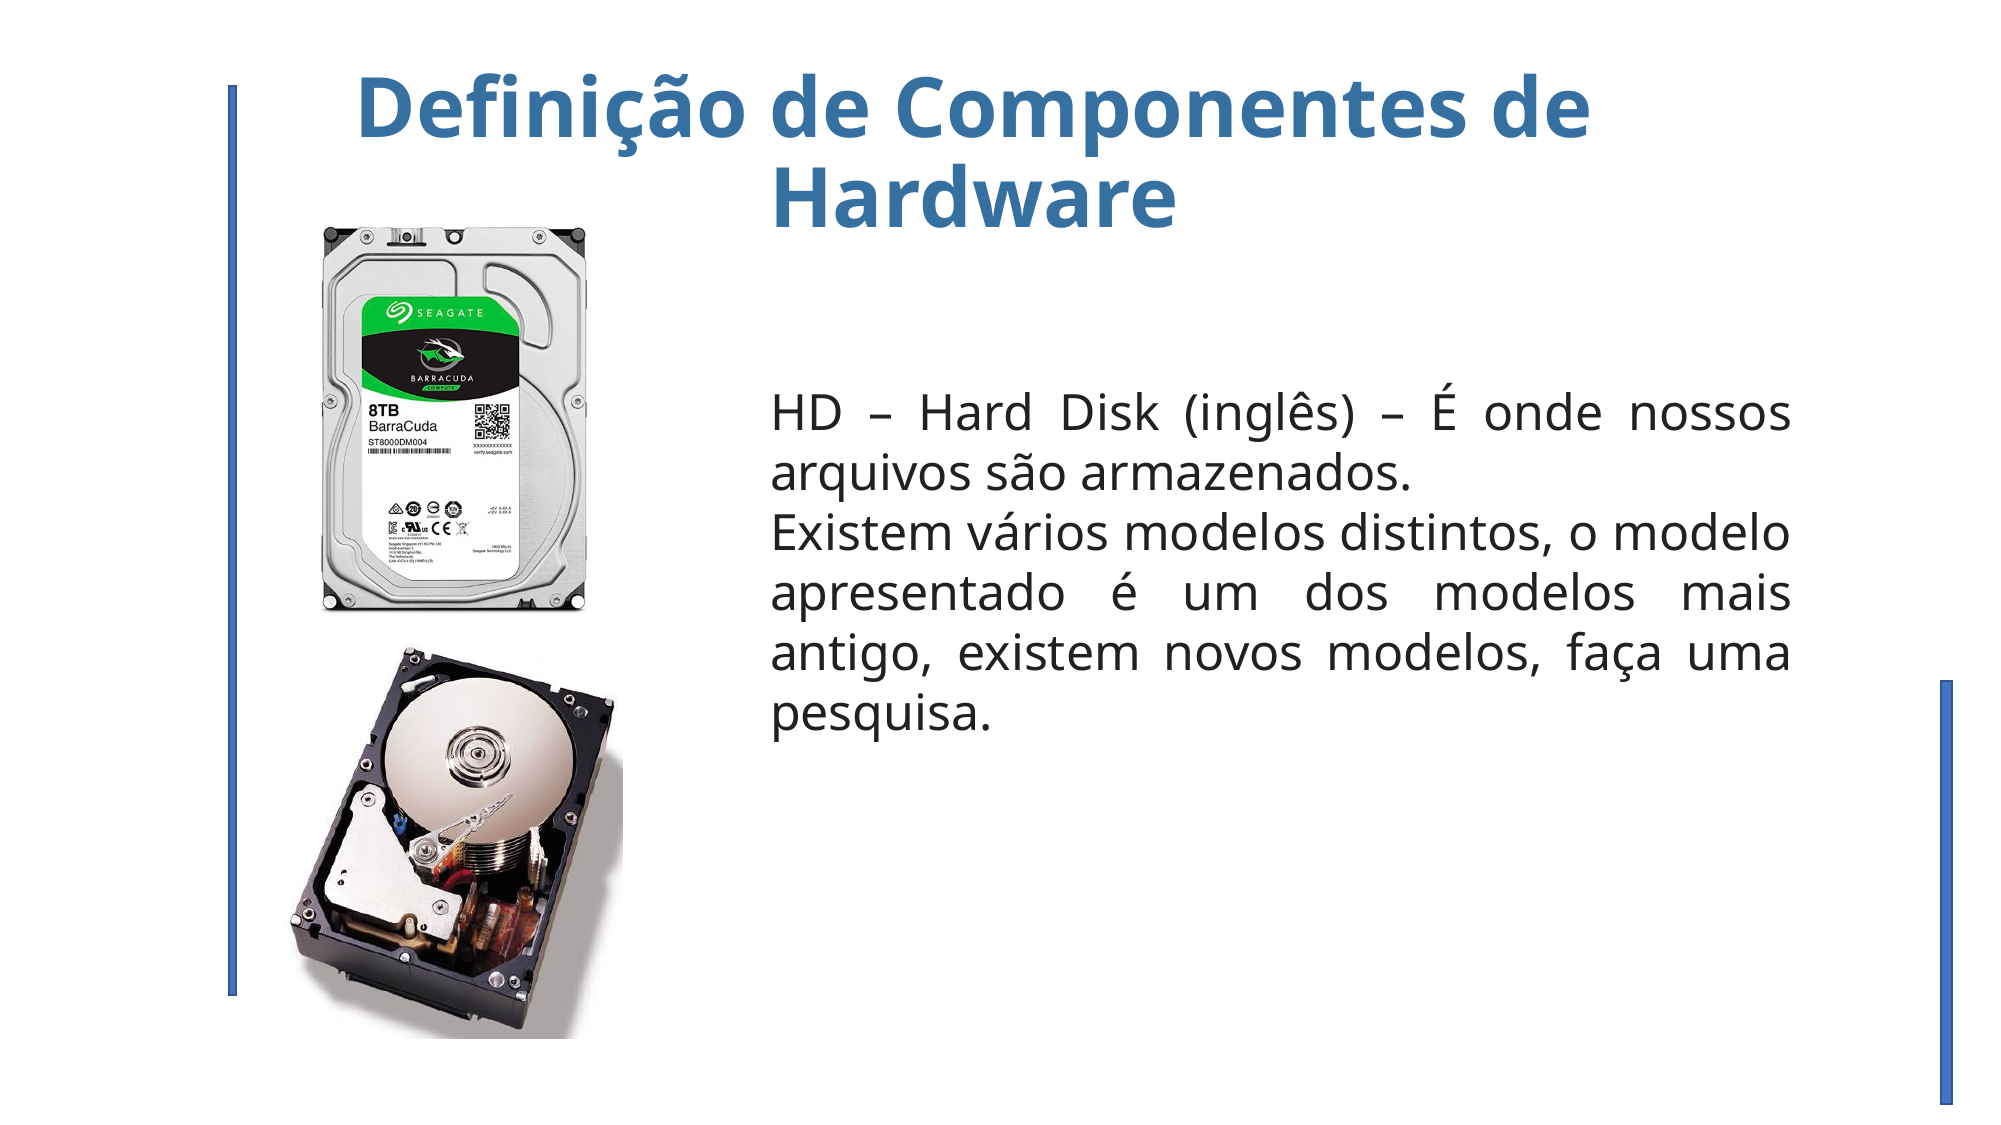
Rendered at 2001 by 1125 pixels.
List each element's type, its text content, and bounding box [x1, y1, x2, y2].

text_box Definição de Componentes de Hardware [252, 86, 1696, 226]
text_box [1940, 680, 1953, 1105]
picture [285, 643, 623, 1039]
picture [252, 218, 656, 621]
text_box [228, 85, 237, 996]
text_box HD – Hard Disk (inglês) – É onde nossos arquivos são armazenados. Existem vários modelos distintos, o modelo apresentado é um dos modelos mais antigo, existem novos modelos, faça uma pesquisa. [755, 373, 1808, 808]
